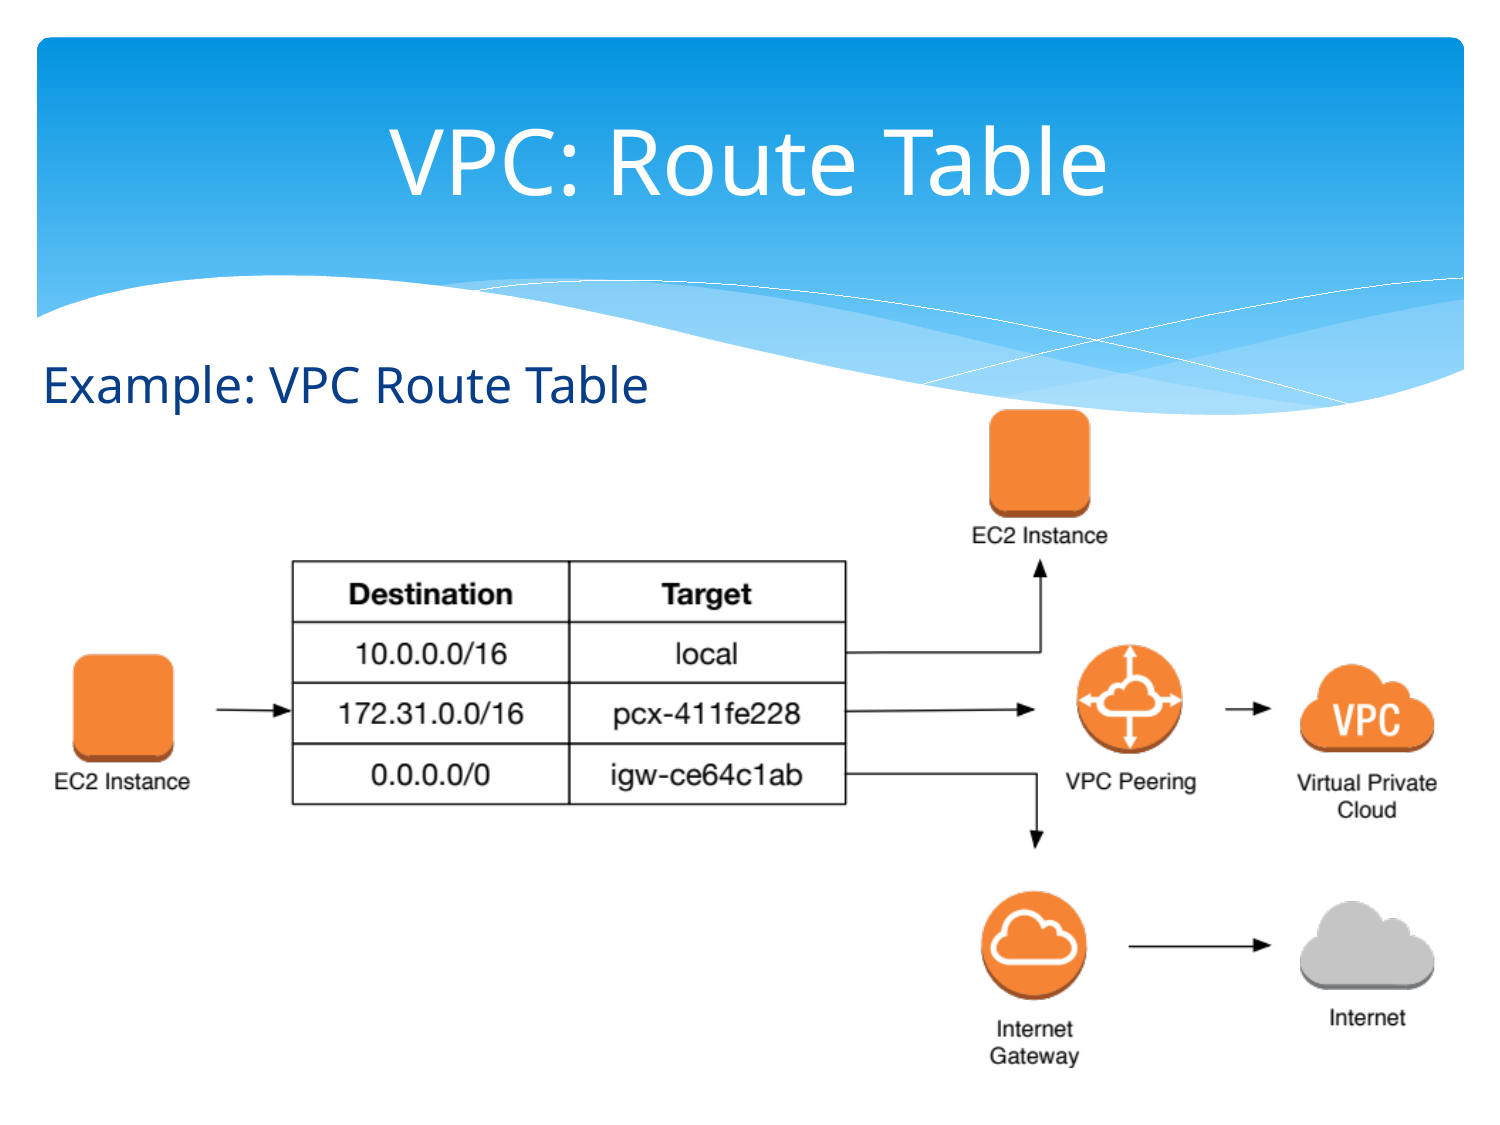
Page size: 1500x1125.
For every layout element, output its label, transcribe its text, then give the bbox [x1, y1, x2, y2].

text_box Example: VPC Route Table [27, 346, 708, 382]
title VPC: Route Table [75, 55, 1425, 261]
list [27, 383, 1461, 1079]
